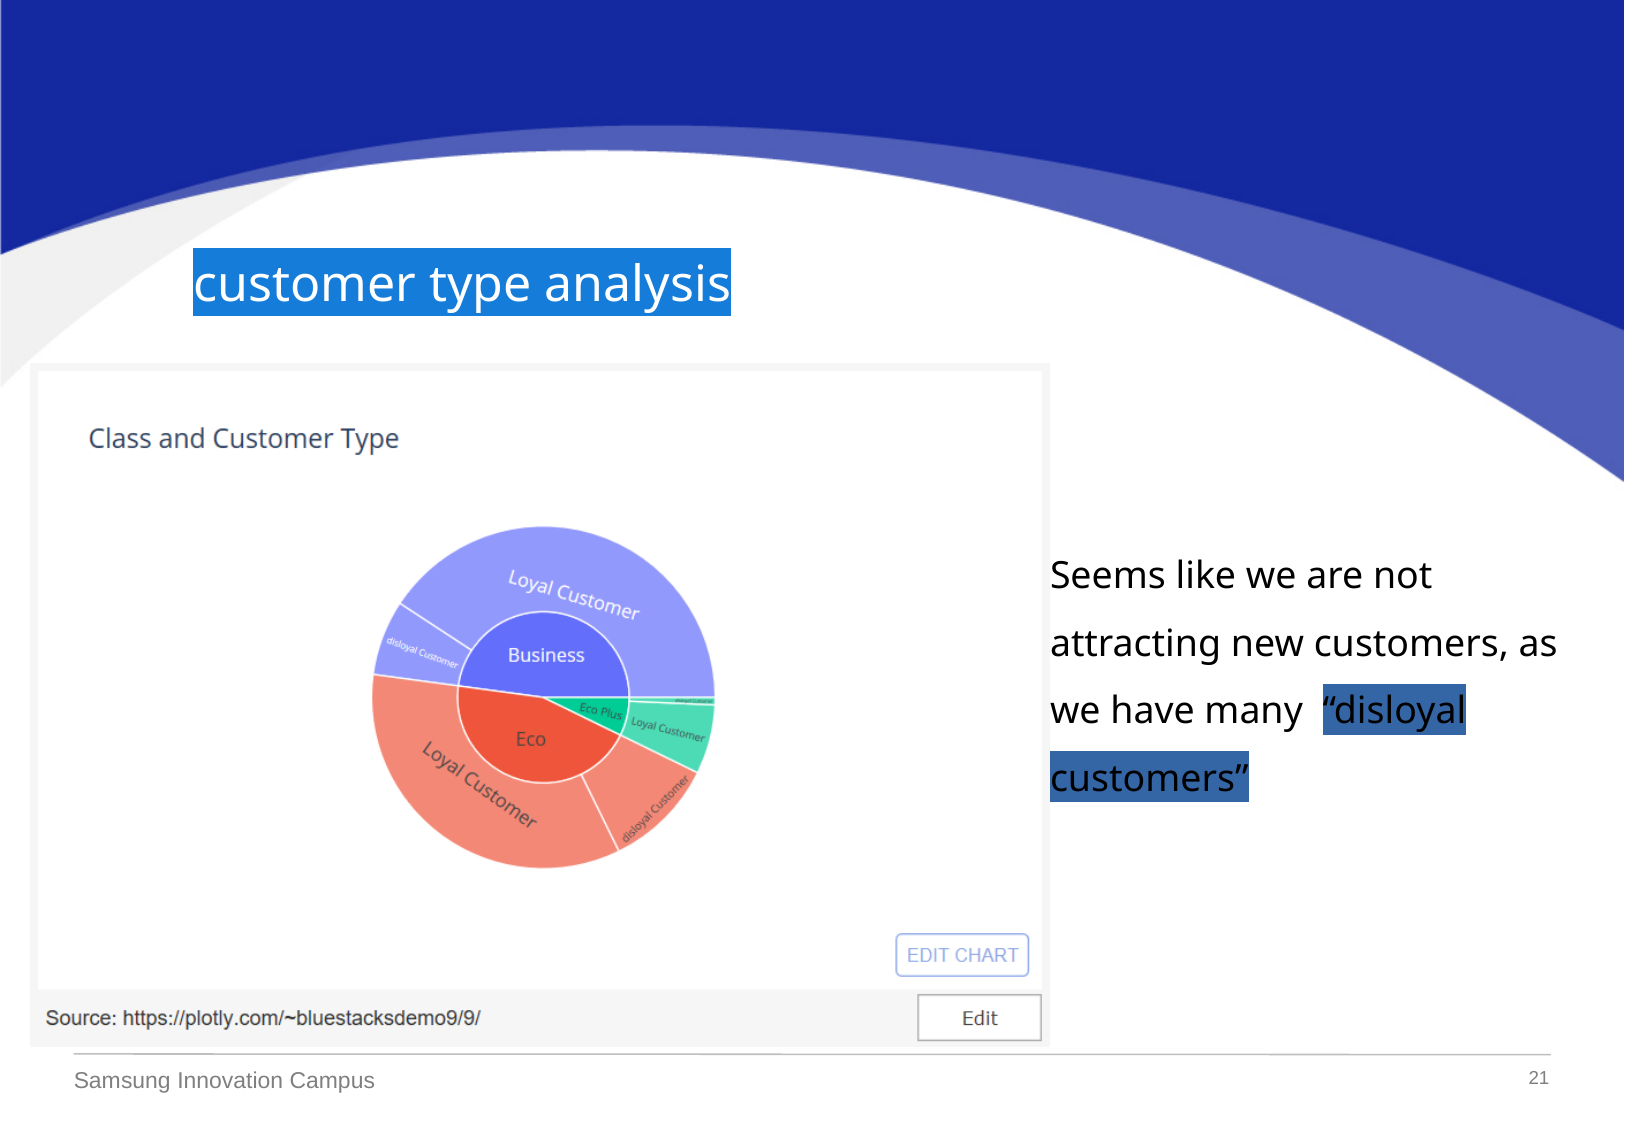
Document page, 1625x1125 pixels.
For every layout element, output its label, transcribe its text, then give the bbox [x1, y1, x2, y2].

text_box Seems like we are not attracting new customers, as we have many “disloyal customers” [1050, 513, 1613, 863]
picture [0, 0, 1624, 1125]
text_box customer type analysis [178, 215, 1131, 348]
